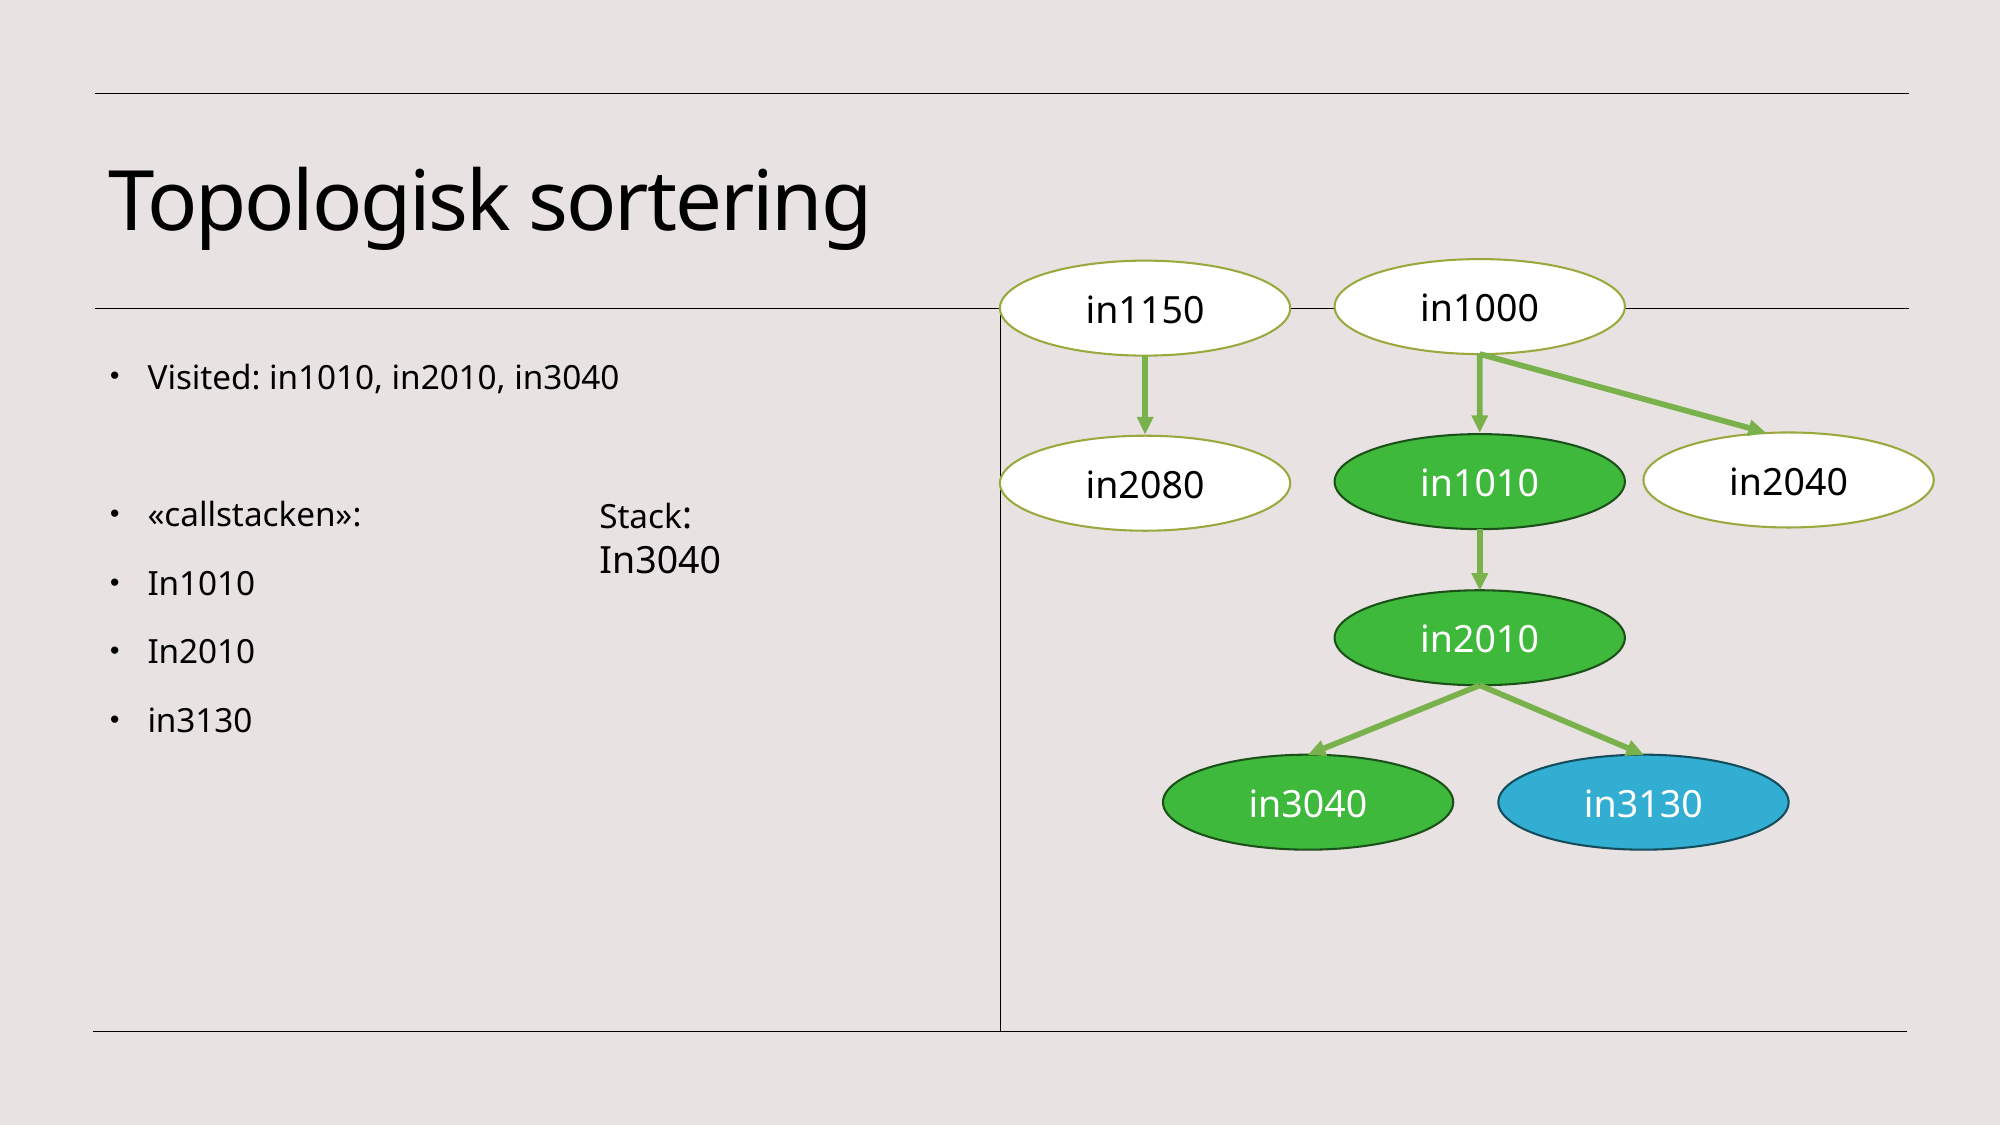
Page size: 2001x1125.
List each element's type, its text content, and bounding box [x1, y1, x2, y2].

text_box in1000 [1333, 258, 1626, 356]
list Visited: in1010, in2010, in3040 «callstacken»: In1010 In2010 in3130 [95, 340, 946, 1014]
text_box in2080 [998, 434, 1292, 532]
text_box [1308, 685, 1480, 755]
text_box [1479, 354, 1766, 433]
text_box in1010 [1333, 433, 1626, 531]
text_box in1150 [998, 259, 1292, 357]
text_box in2010 [1333, 589, 1626, 685]
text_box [1480, 685, 1644, 755]
title Topologisk sortering [93, 116, 1907, 290]
text_box in3040 [1161, 753, 1455, 851]
text_box Stack: In3040 [584, 483, 1005, 634]
text_box in2040 [1642, 431, 1935, 529]
text_box in3130 [1497, 753, 1790, 851]
